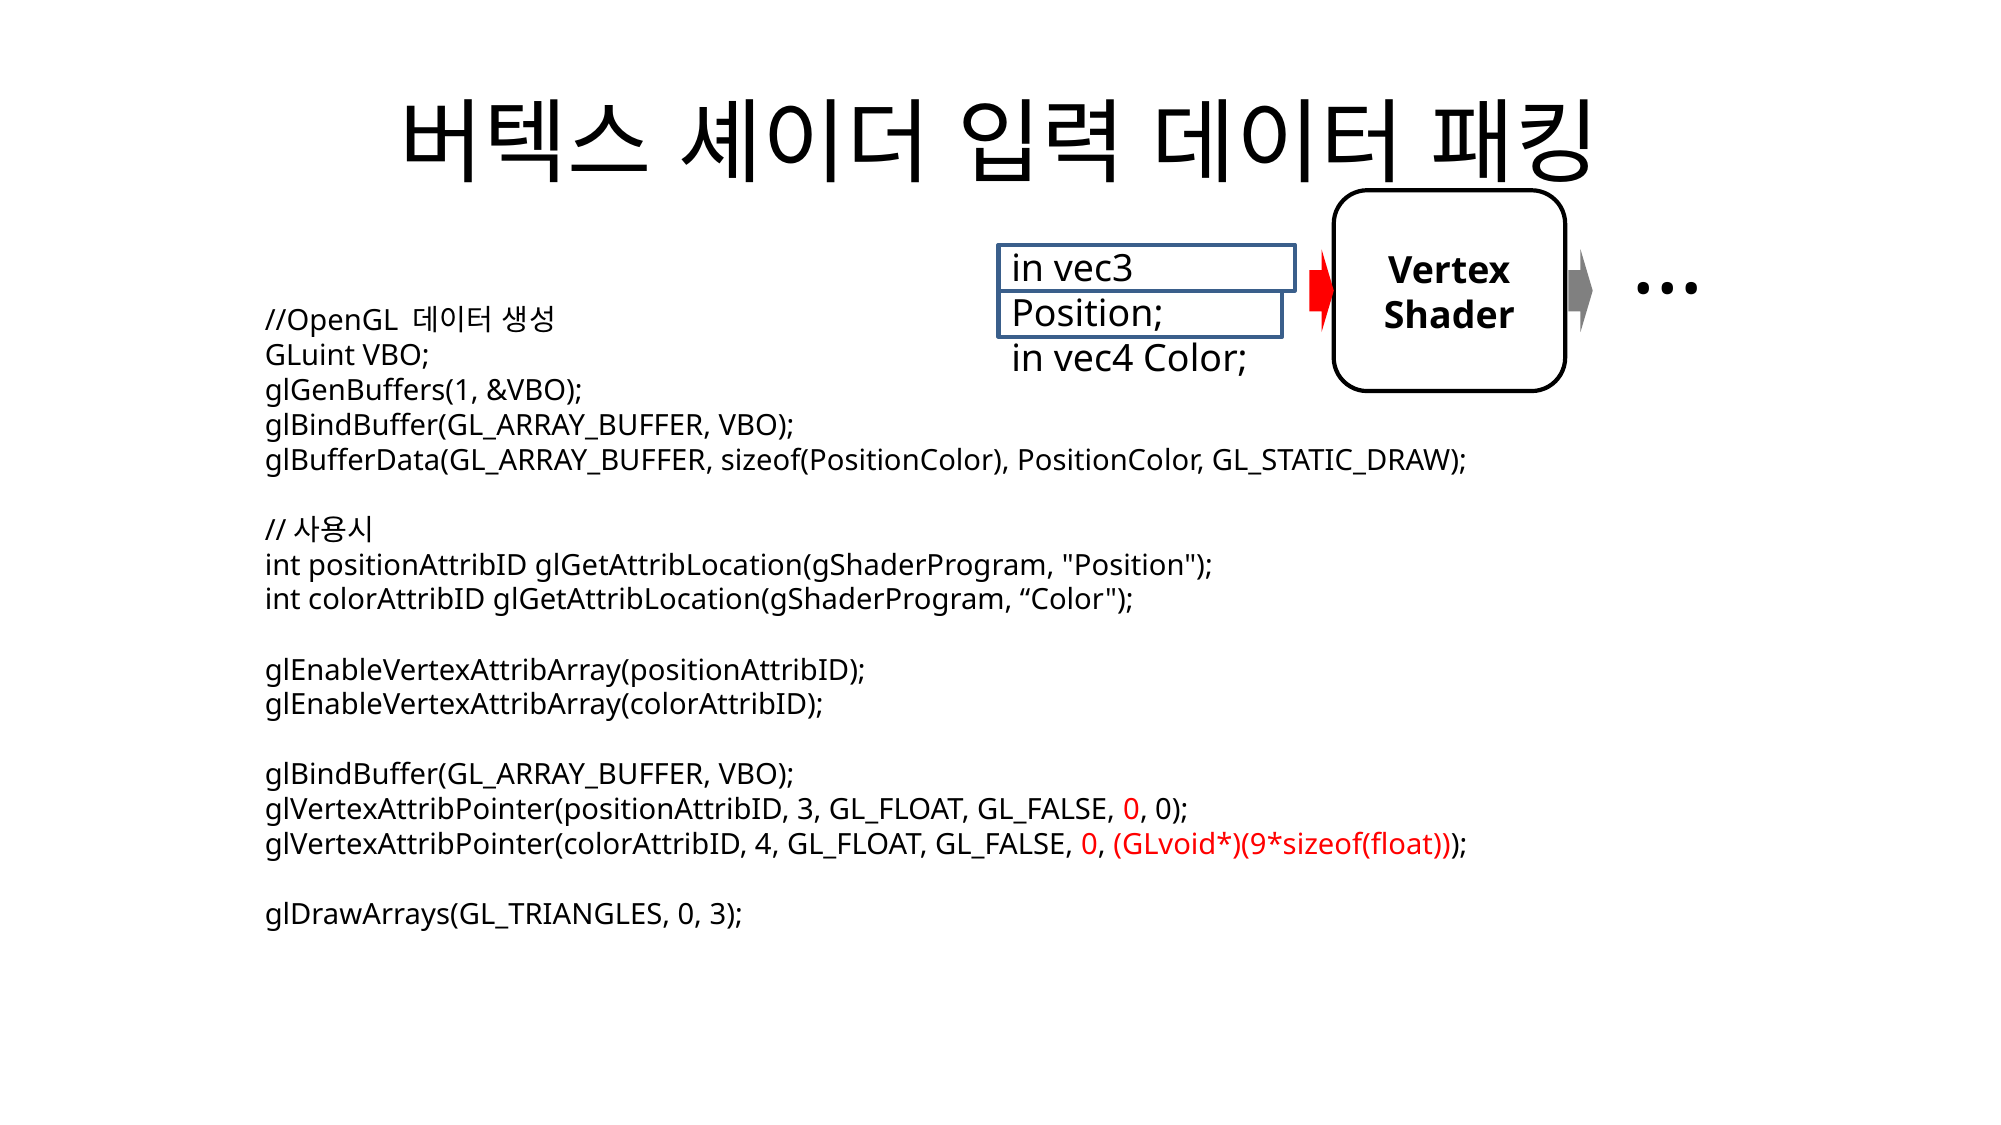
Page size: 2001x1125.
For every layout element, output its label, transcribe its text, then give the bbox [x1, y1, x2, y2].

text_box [996, 235, 1306, 343]
title 버텍스 셰이더 입력 데이터 패킹 [99, 45, 1900, 233]
text_box //OpenGL 데이터 생성 GLuint VBO; glGenBuffers(1, &VBO); glBindBuffer(GL_ARRAY_BUFFER, VBO); glBufferData(GL_ARRAY_BUFFER, sizeof(PositionColor), PositionColor, GL_STATIC_DRAW); //사용시 int positionAttribID glGetAttribLocation(gShaderProgram, "Position"); int colorAttribID glGetAttribLocation(gShaderProgram, “Color"); glEnableVertexAttribArray(positionAttribID); glEnableVertexAttribArray(colorAttribID); glBindBuffer(GL_ARRAY_BUFFER, VBO); glVertexAttribPointer(positionAttribID, 3, GL_FLOAT, GL_FALSE, 0, 0); glVertexAttribPointer(colorAttribID, 4, GL_FLOAT, GL_FALSE, 0, (GLvoid*)(9*sizeof(float))); glDrawArrays(GL_TRIANGLES, 0, 3); [249, 293, 1735, 938]
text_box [1309, 190, 1735, 392]
